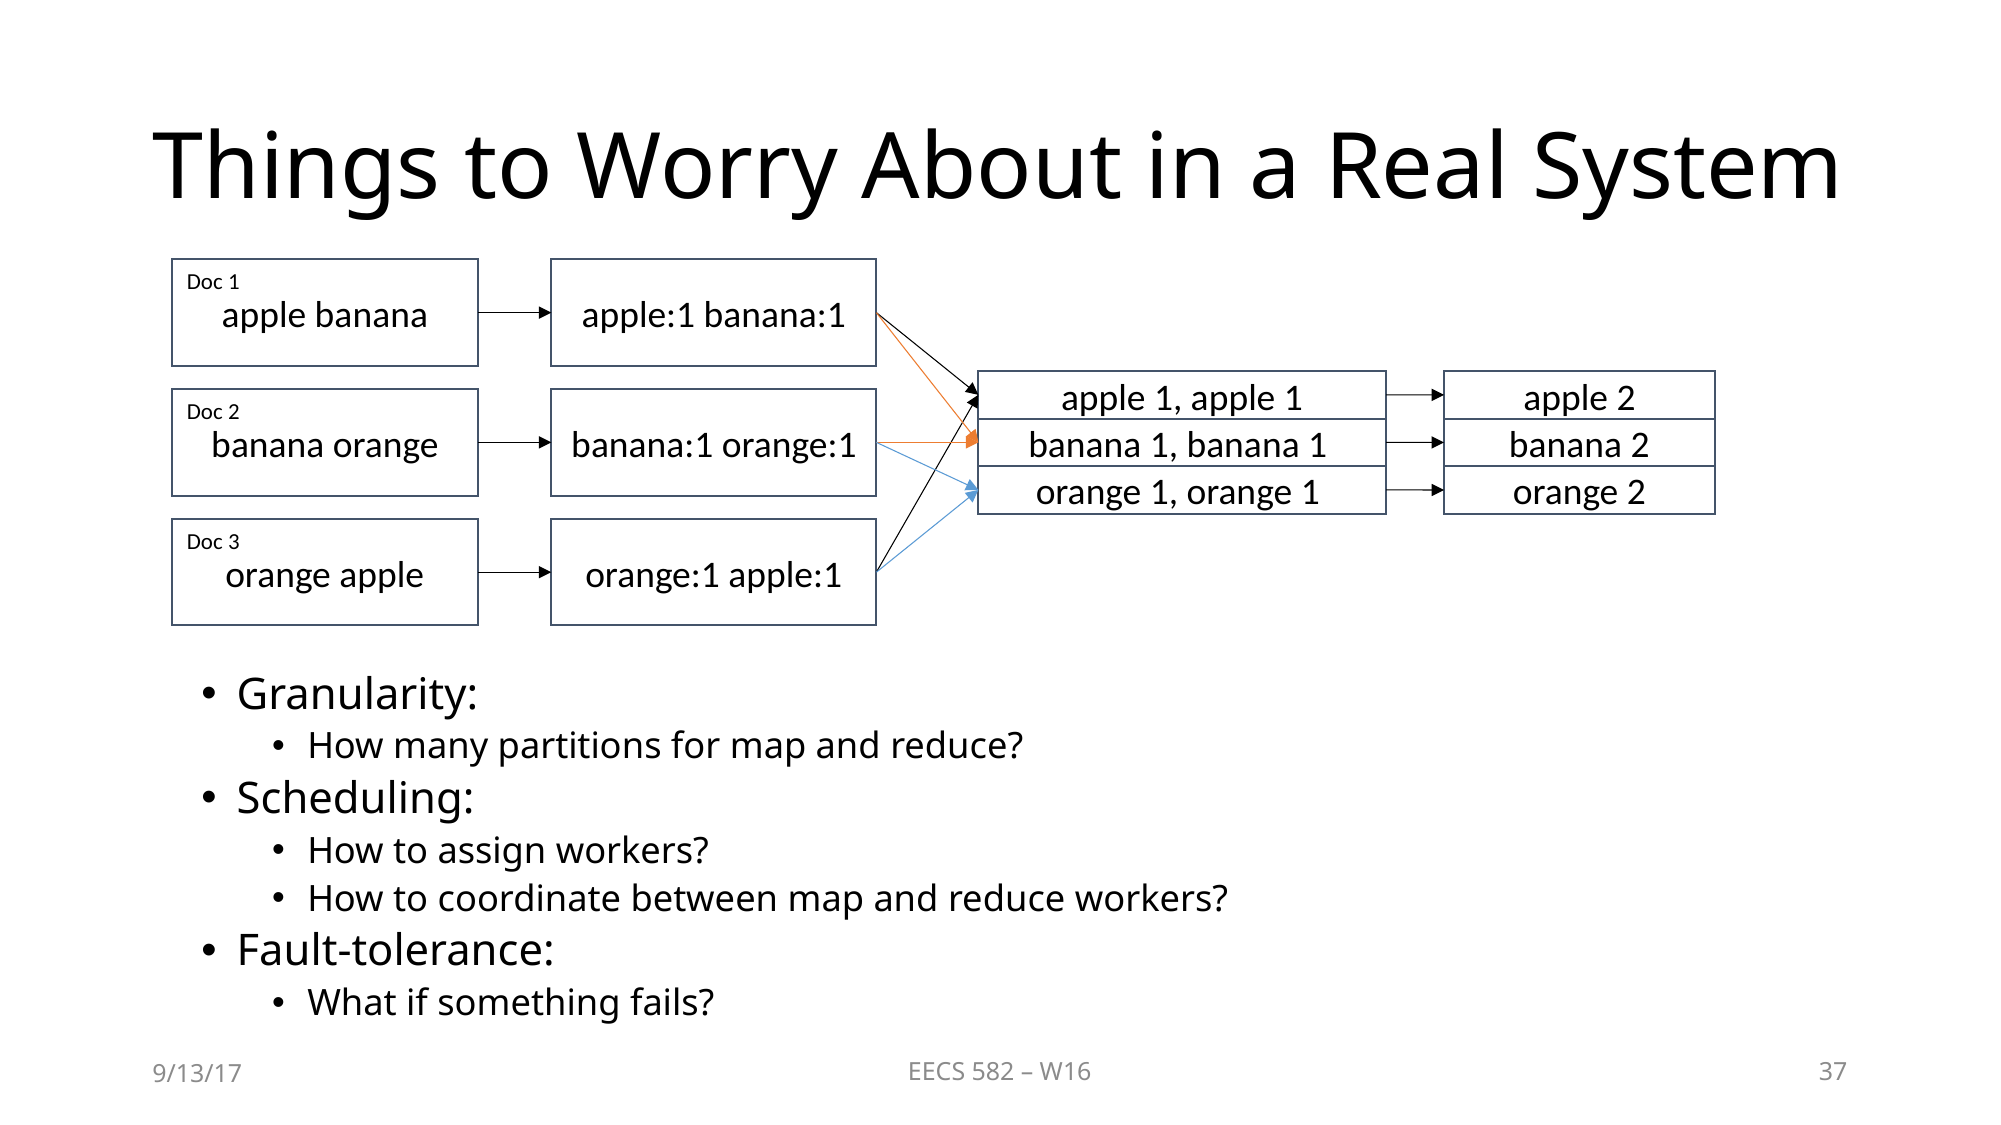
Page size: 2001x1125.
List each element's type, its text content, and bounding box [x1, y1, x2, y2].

text_box apple:1 banana:1 [550, 258, 877, 367]
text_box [172, 518, 478, 626]
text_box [876, 312, 979, 442]
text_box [1444, 371, 1715, 514]
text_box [172, 259, 478, 366]
title Things to Worry About in a Real System [137, 59, 1863, 278]
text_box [876, 442, 979, 489]
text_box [172, 388, 478, 496]
footer EECS 582 – W16 [662, 1042, 1338, 1103]
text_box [876, 489, 979, 573]
text_box banana:1 orange:1 [550, 388, 876, 497]
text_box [979, 371, 1387, 514]
slide_number 37 [1412, 1042, 1863, 1103]
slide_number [137, 1042, 588, 1103]
list Granularity: How many partitions for map and reduce? Scheduling: How to assign workers? How to coordinate between map and reduce workers? Fault-tolerance: What if something fails? [115, 664, 1841, 1034]
text_box orange:1 apple:1 [550, 518, 877, 626]
